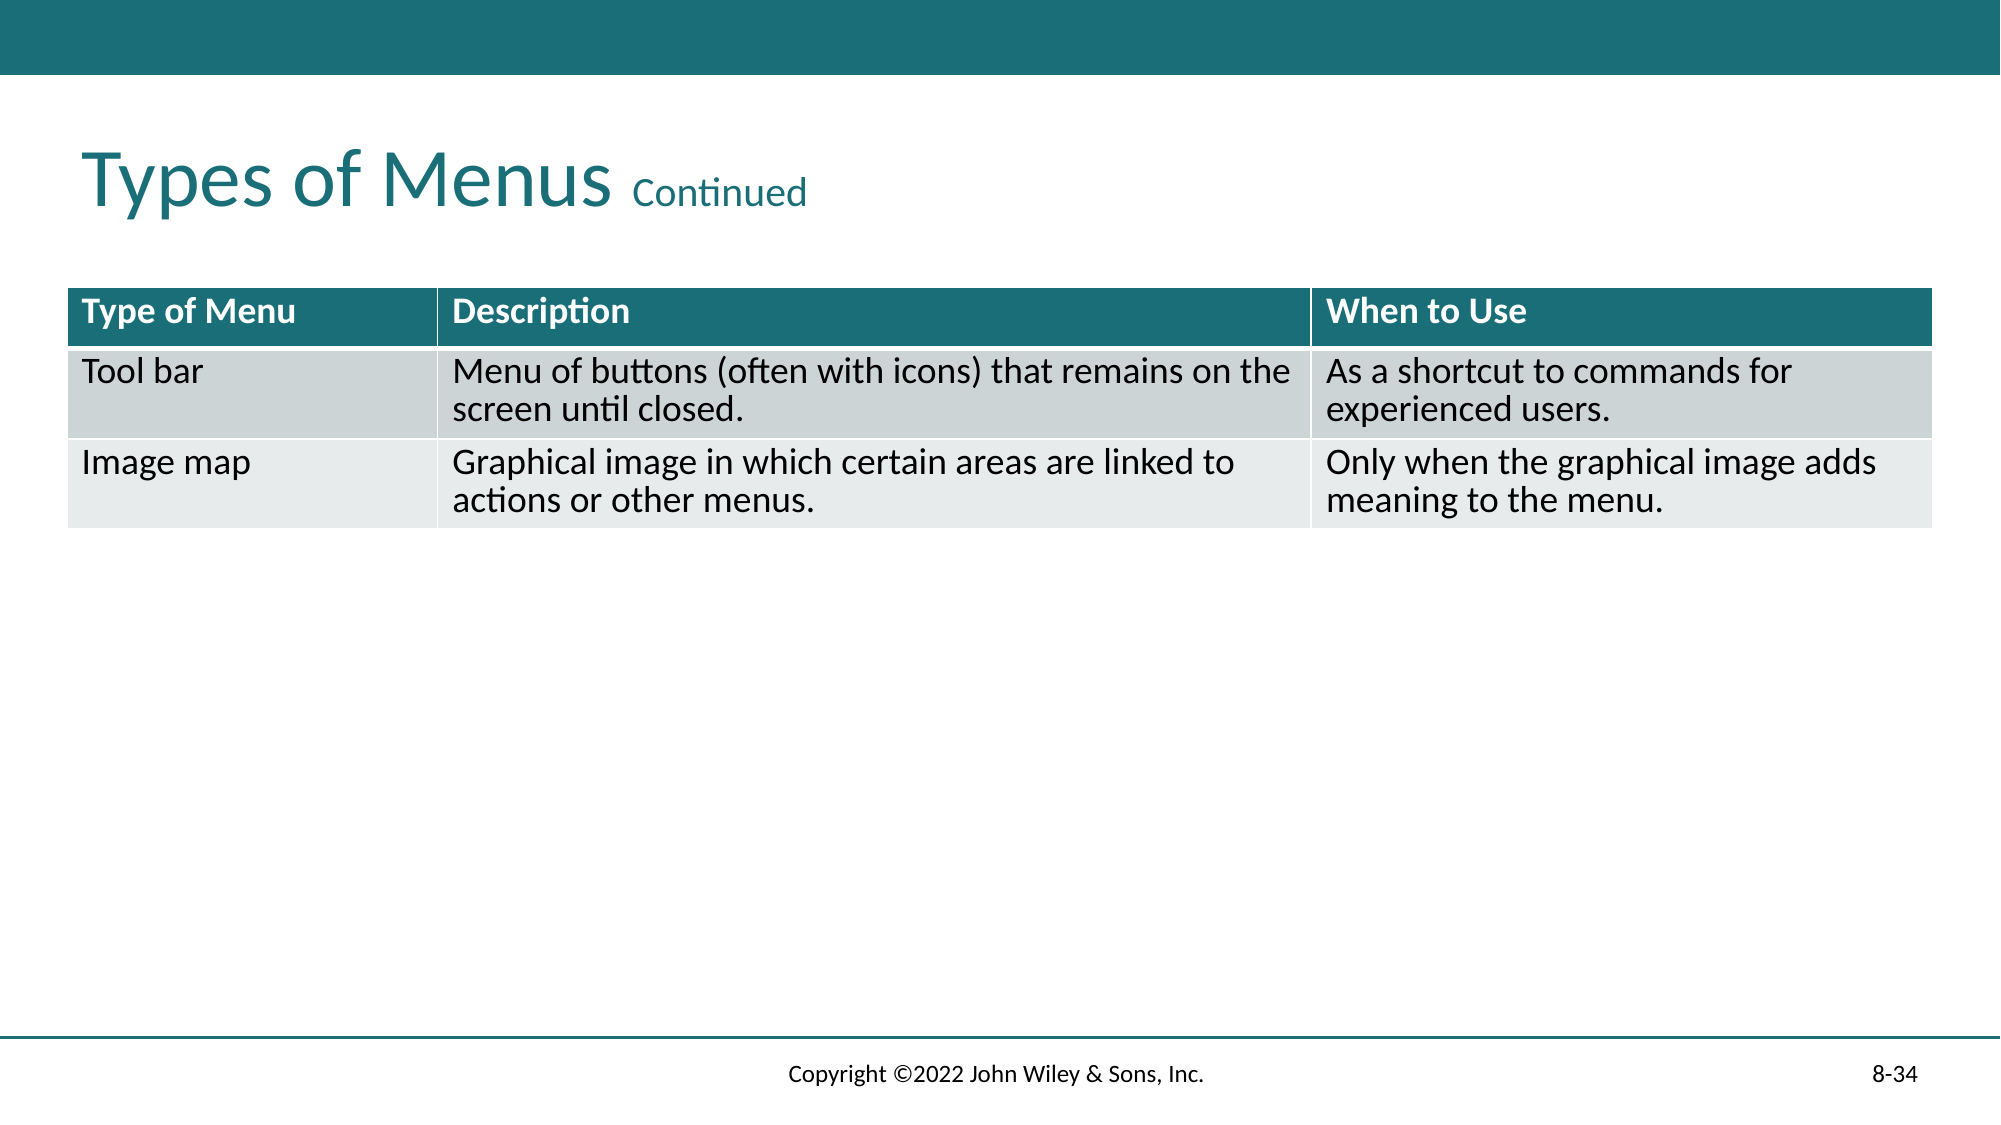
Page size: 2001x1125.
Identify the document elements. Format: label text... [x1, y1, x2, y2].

table_cell Only when the graphical image adds meaning to the menu. [1312, 440, 1932, 528]
table_cell Tool bar [68, 351, 437, 438]
slide_number 8-34 [1412, 1042, 1934, 1103]
table_cell Graphical image in which certain areas are linked to actions or other menus. [438, 440, 1310, 528]
table_header Description [438, 288, 1310, 346]
table_header Type of Menu [68, 288, 437, 346]
table_header When to Use [1312, 288, 1932, 346]
table_cell Image map [68, 440, 437, 528]
table_cell As a shortcut to commands for experienced users. [1312, 351, 1932, 438]
title Types of Menus Continued [66, 127, 1934, 287]
footer Copyright ©2022 John Wiley & Sons, Inc. [662, 1042, 1338, 1103]
table_cell Menu of buttons (often with icons) that remains on the screen until closed. [438, 351, 1310, 438]
